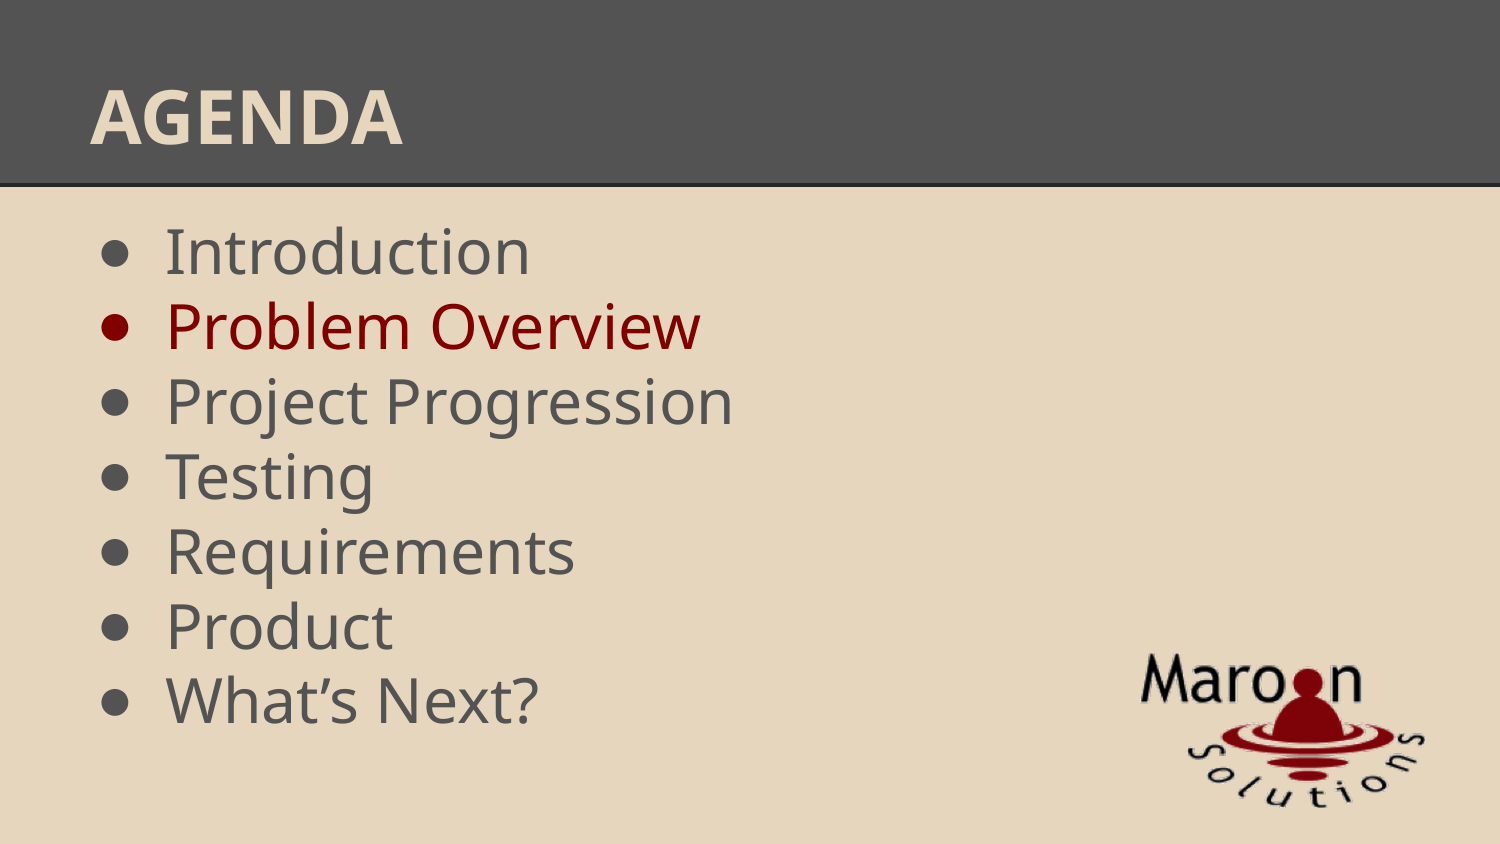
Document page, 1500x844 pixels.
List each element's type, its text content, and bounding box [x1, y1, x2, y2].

title AGENDA [75, 33, 1425, 175]
list Introduction Problem Overview Project Progression Testing Requirements Product What’s Next? [75, 196, 1425, 808]
picture [1139, 652, 1426, 809]
